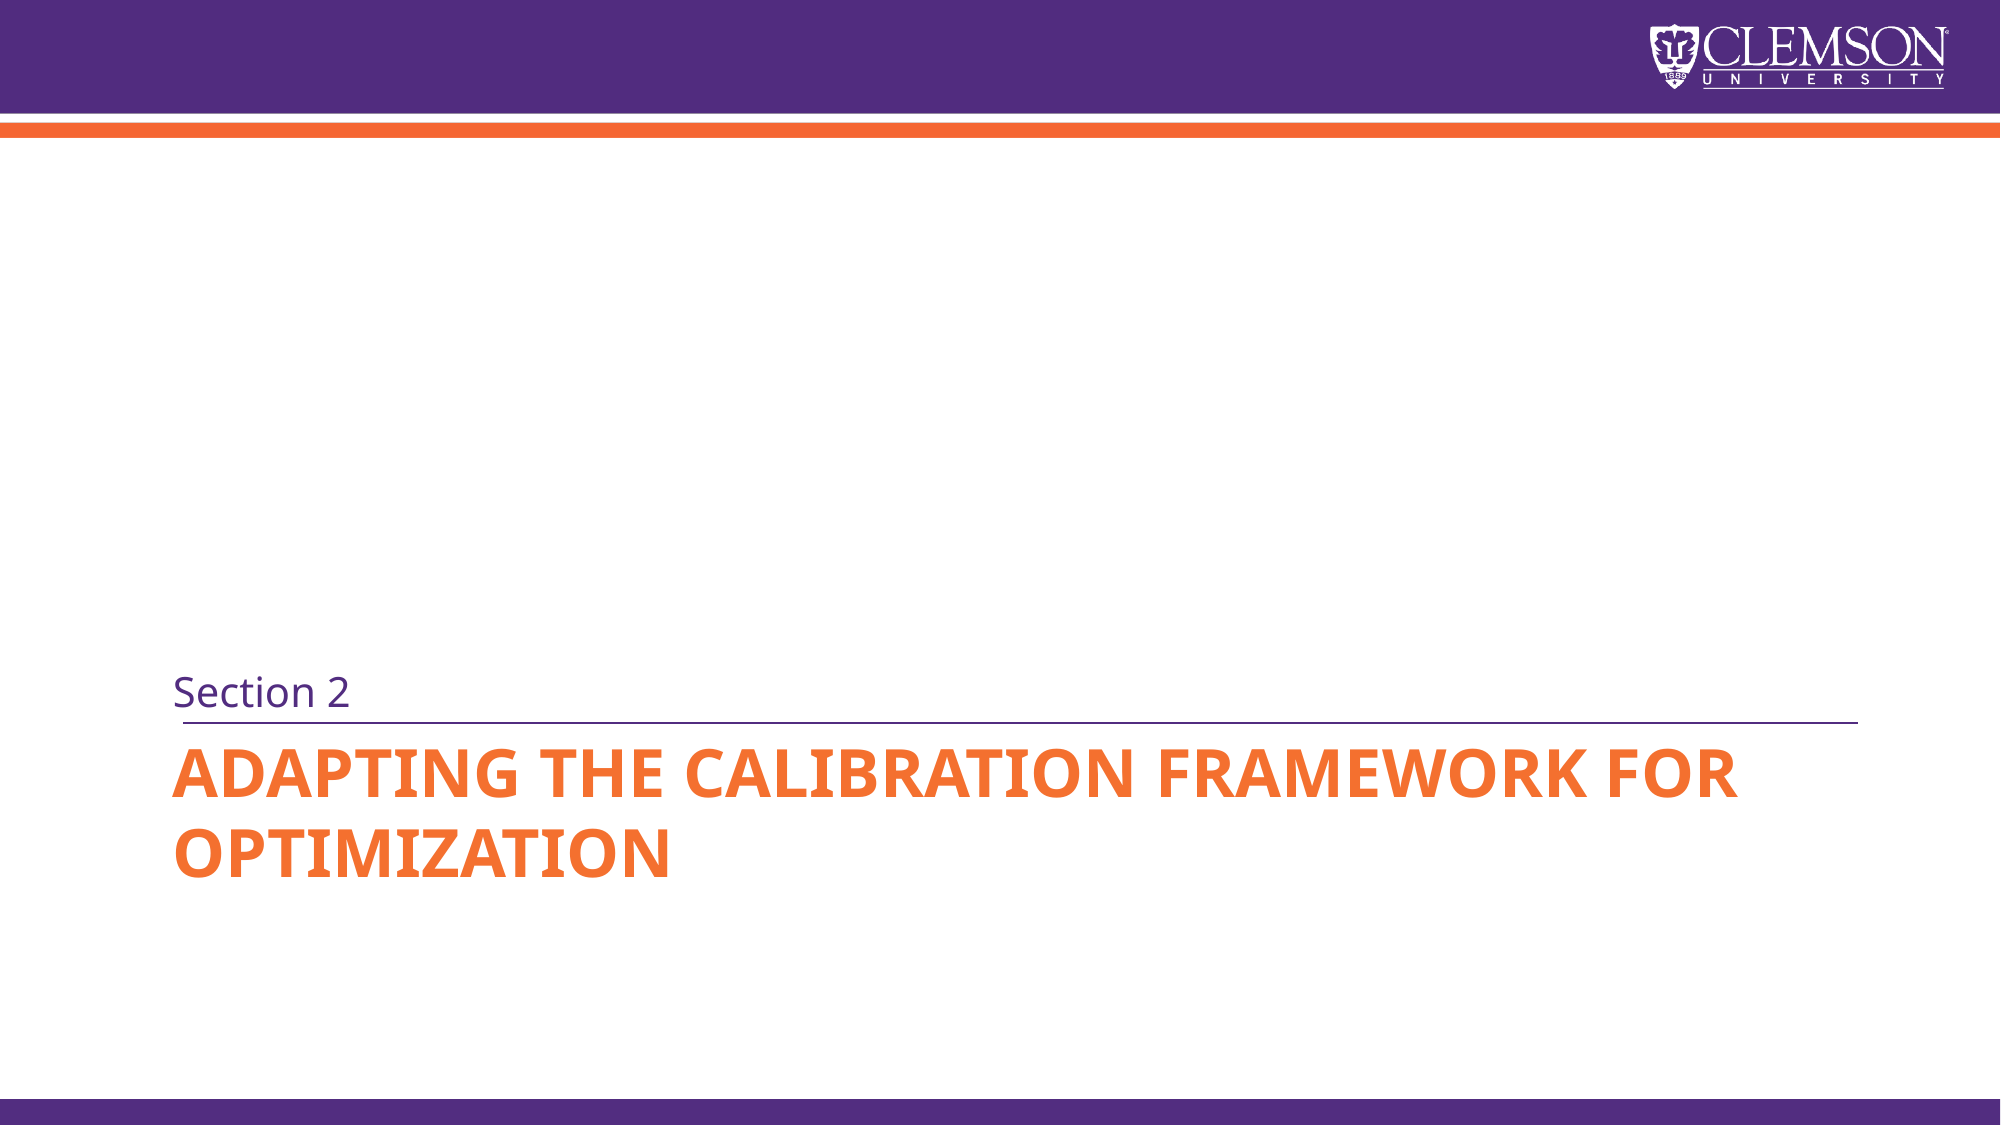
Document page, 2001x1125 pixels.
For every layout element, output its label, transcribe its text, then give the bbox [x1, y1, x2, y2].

list Section 2 [157, 476, 1859, 724]
picture [0, 1099, 2001, 1125]
title Adapting the calibration framework for optimization [157, 724, 1859, 947]
picture [0, 0, 2000, 138]
